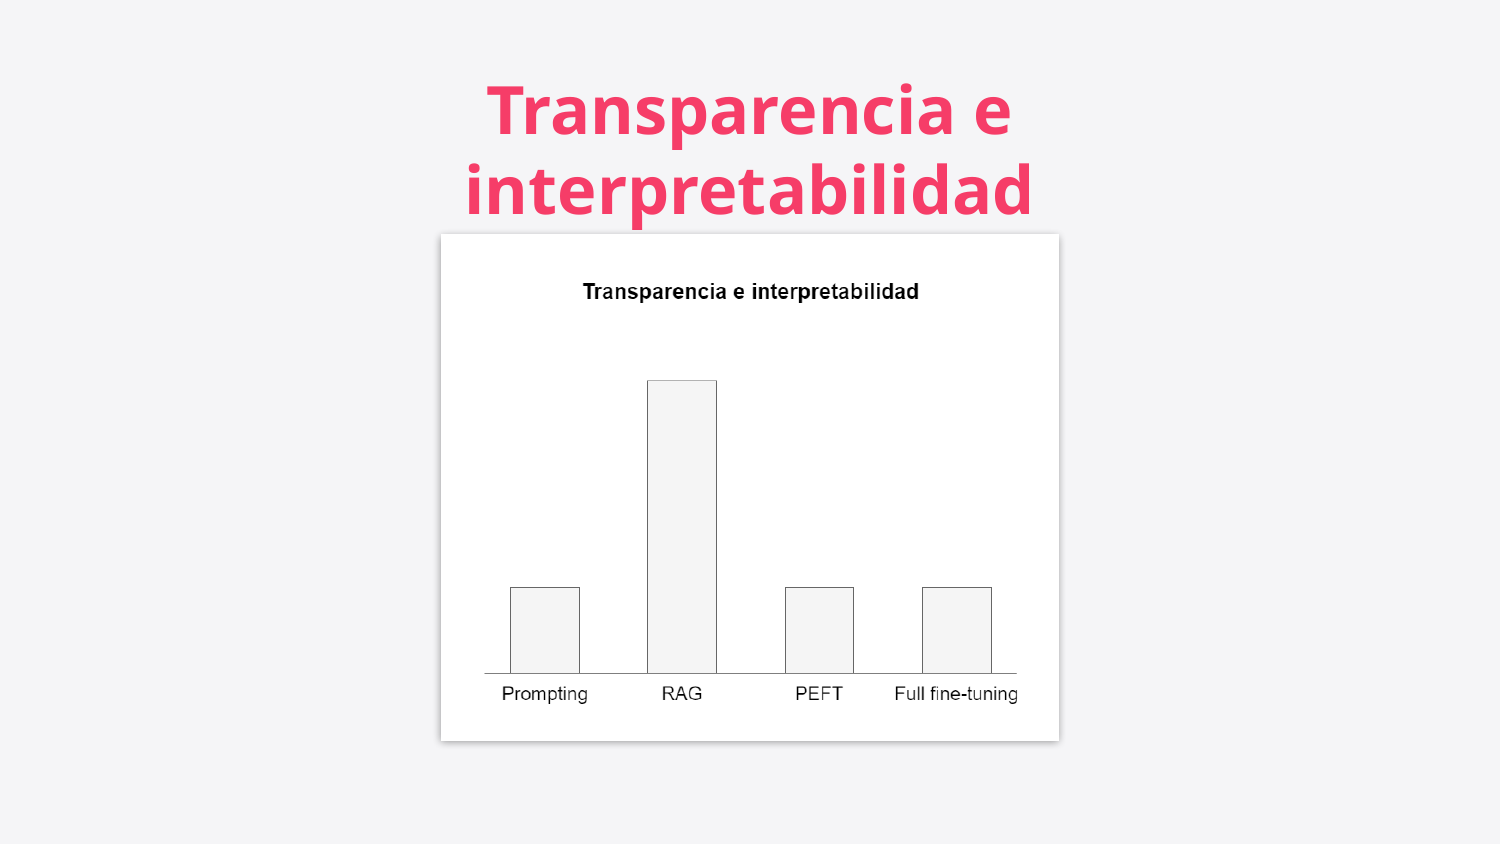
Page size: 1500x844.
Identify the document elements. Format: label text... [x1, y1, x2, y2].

picture [0, 0, 1500, 844]
text_box Transparencia e interpretabilidad [181, 52, 1319, 235]
